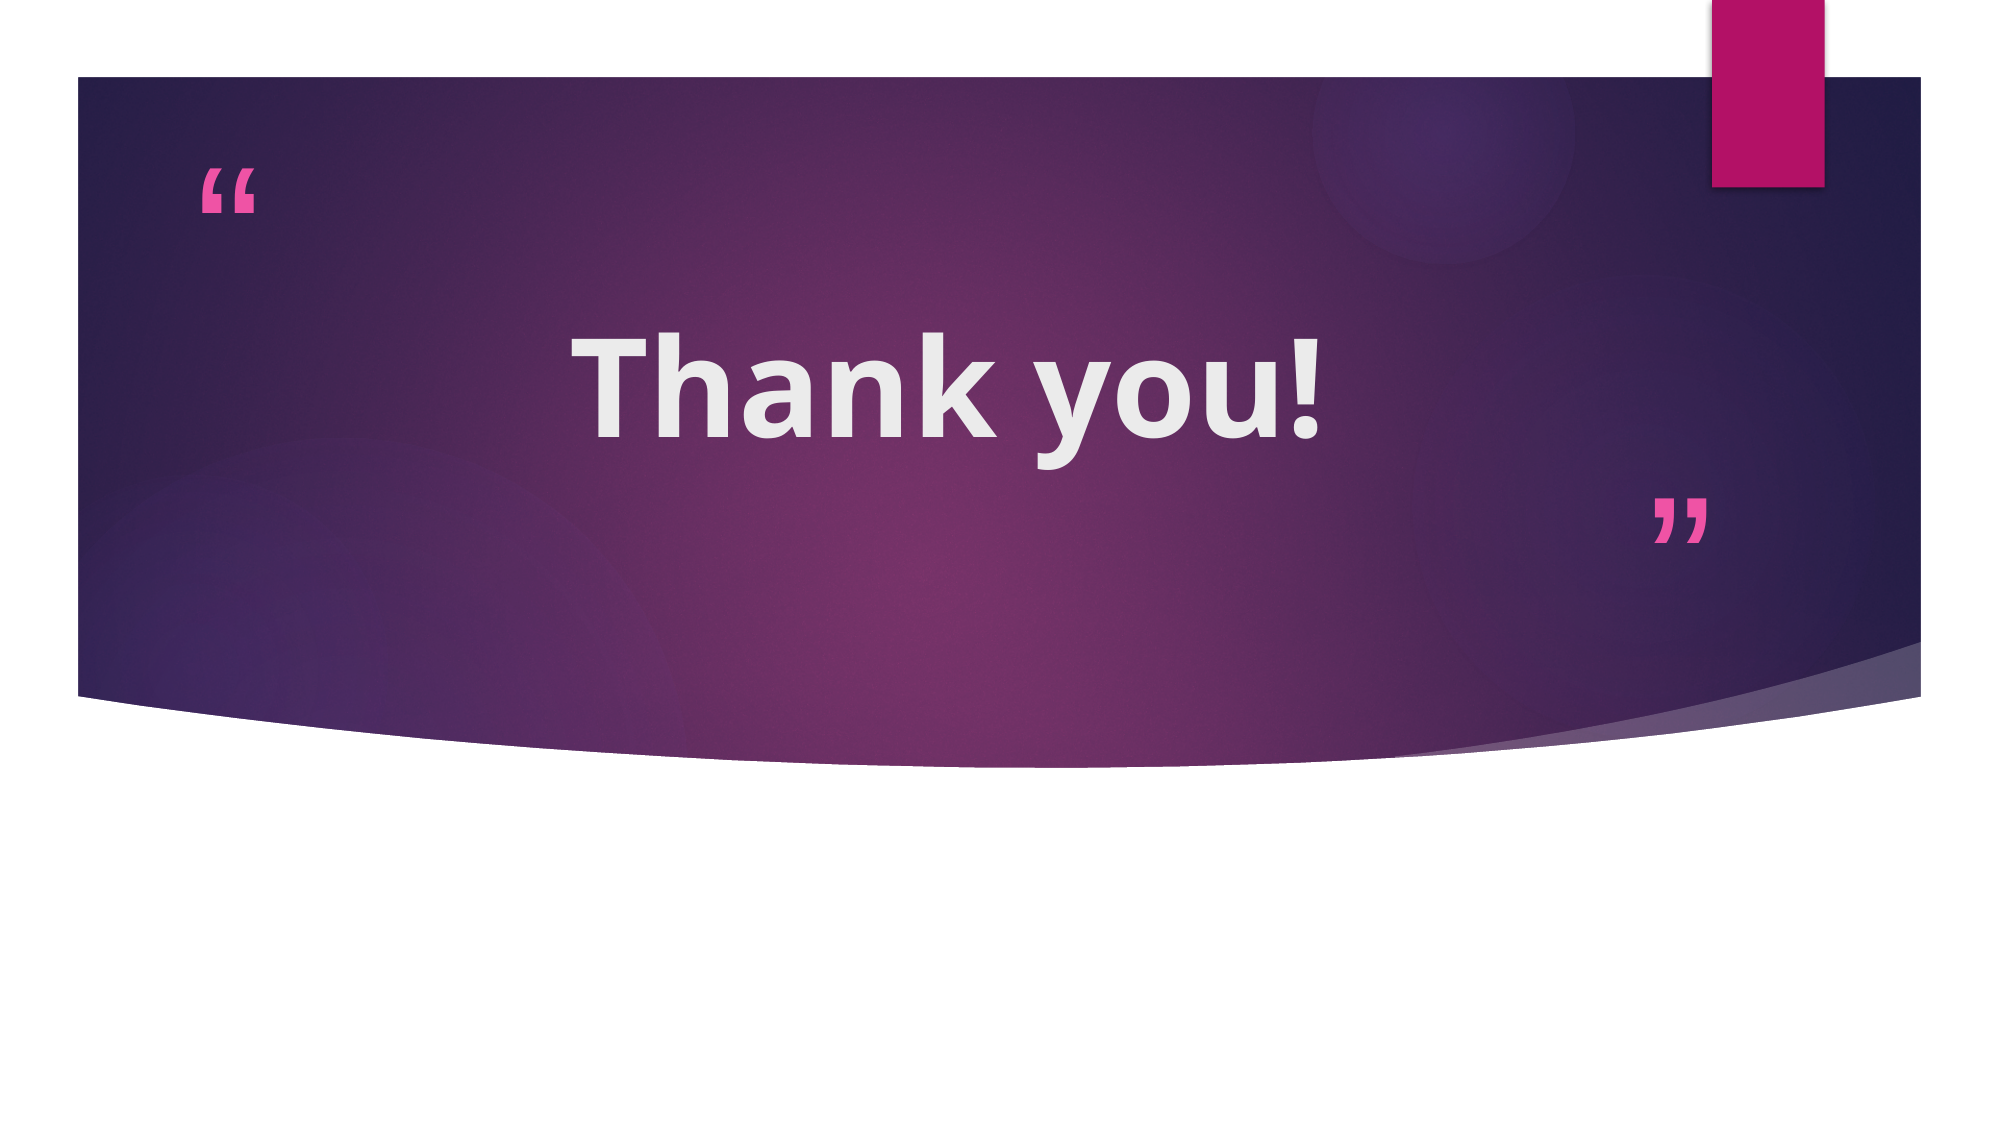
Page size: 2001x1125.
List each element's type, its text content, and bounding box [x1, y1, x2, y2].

title Thank you! [254, 161, 1642, 604]
